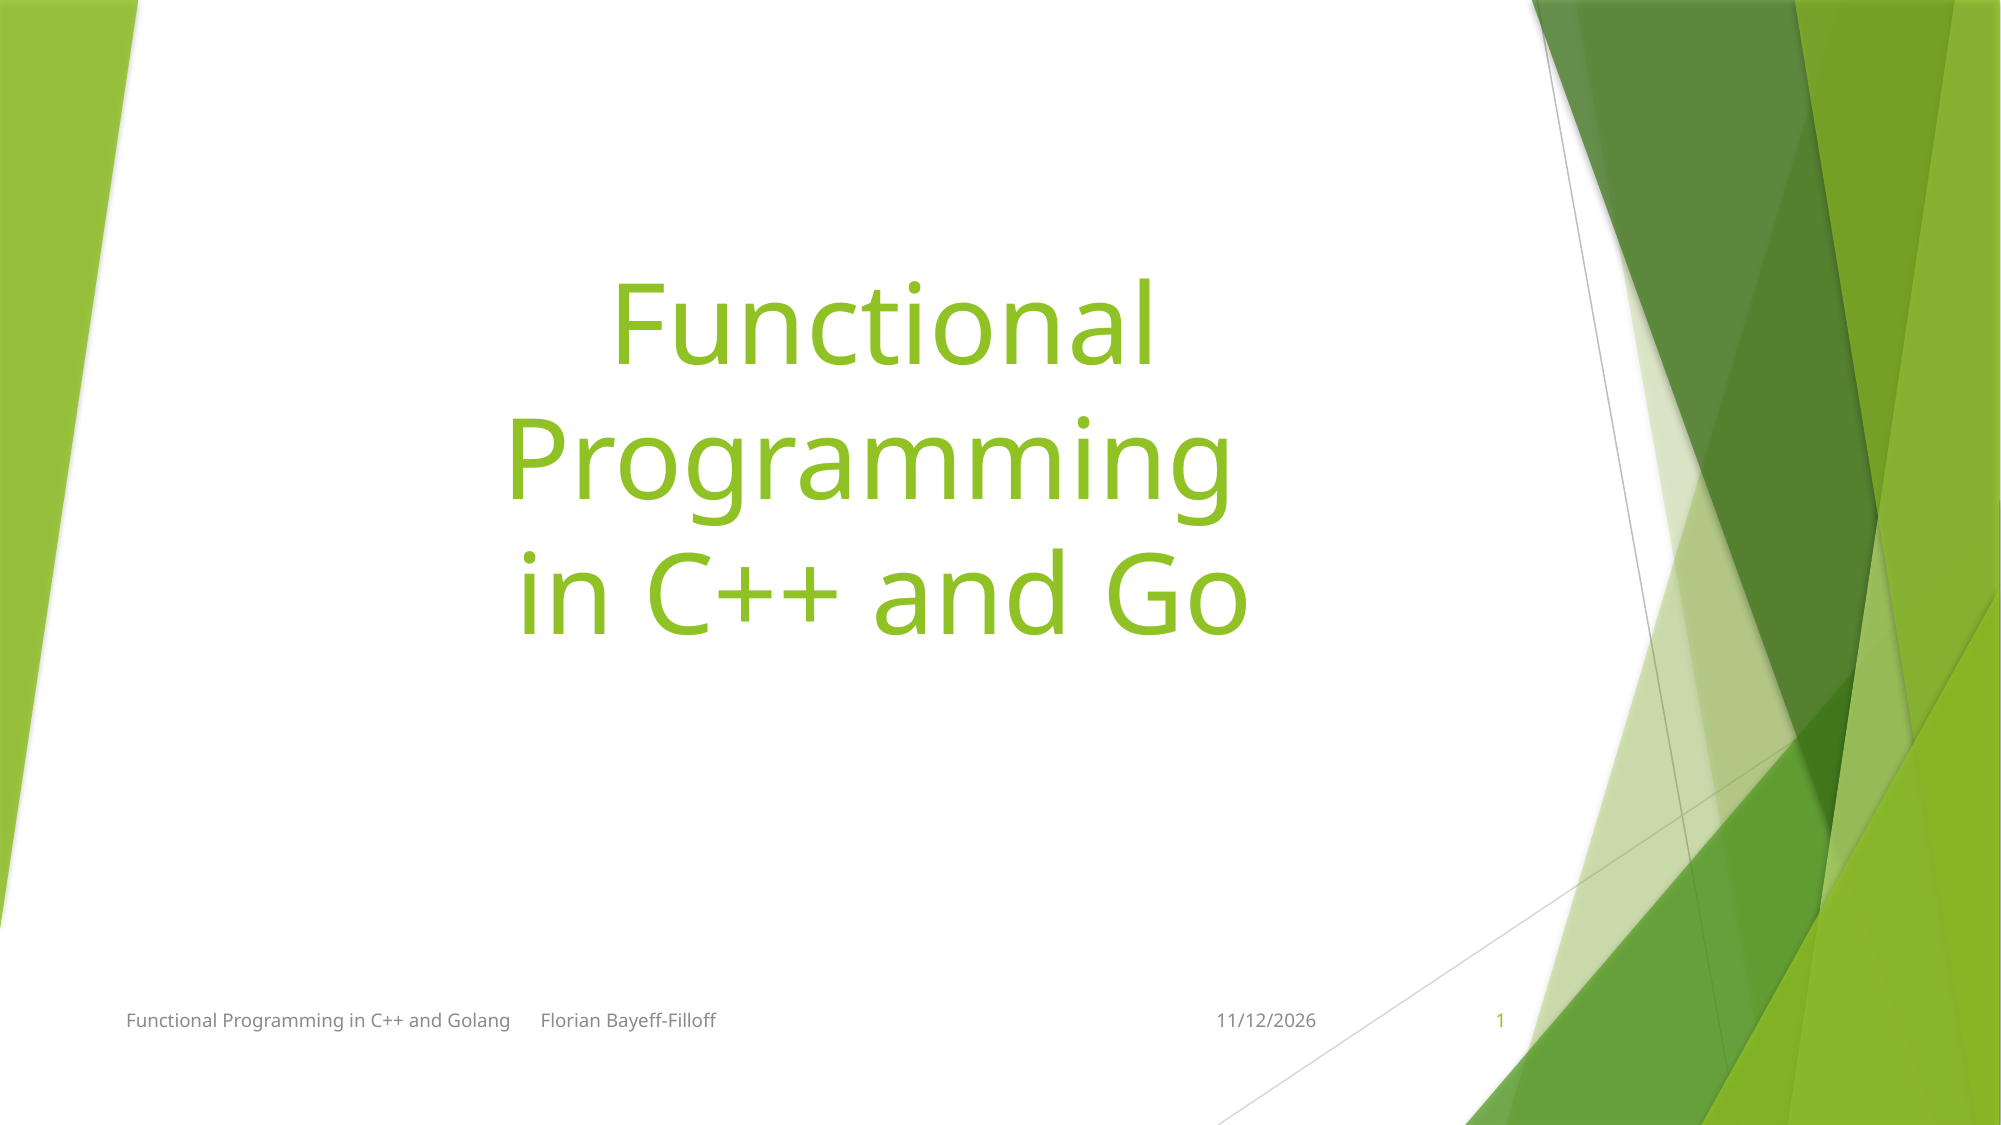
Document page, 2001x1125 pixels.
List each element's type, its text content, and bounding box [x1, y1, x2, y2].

slide_number 1 [1409, 991, 1522, 1051]
title Functional Programming in C++ and Go [247, 394, 1522, 665]
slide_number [1181, 991, 1332, 1051]
footer Functional Programming in C++ and Golang Florian Bayeff-Filloff [111, 991, 1145, 1051]
